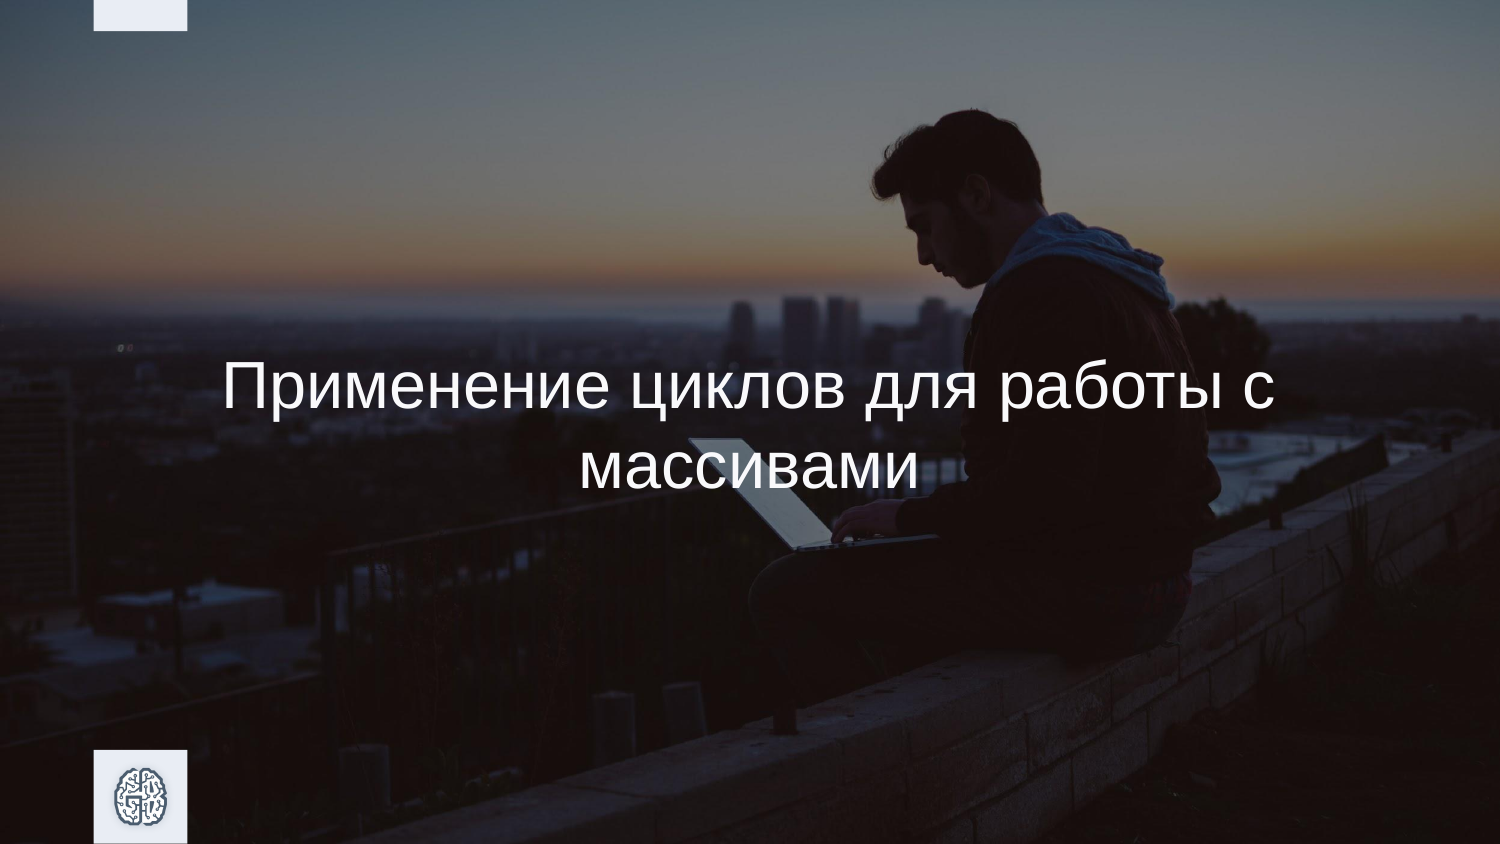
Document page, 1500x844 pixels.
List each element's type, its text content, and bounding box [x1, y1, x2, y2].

text_box Применение циклов для работы с массивами [187, 93, 1312, 750]
picture [0, 0, 1500, 844]
picture [106, 760, 175, 834]
